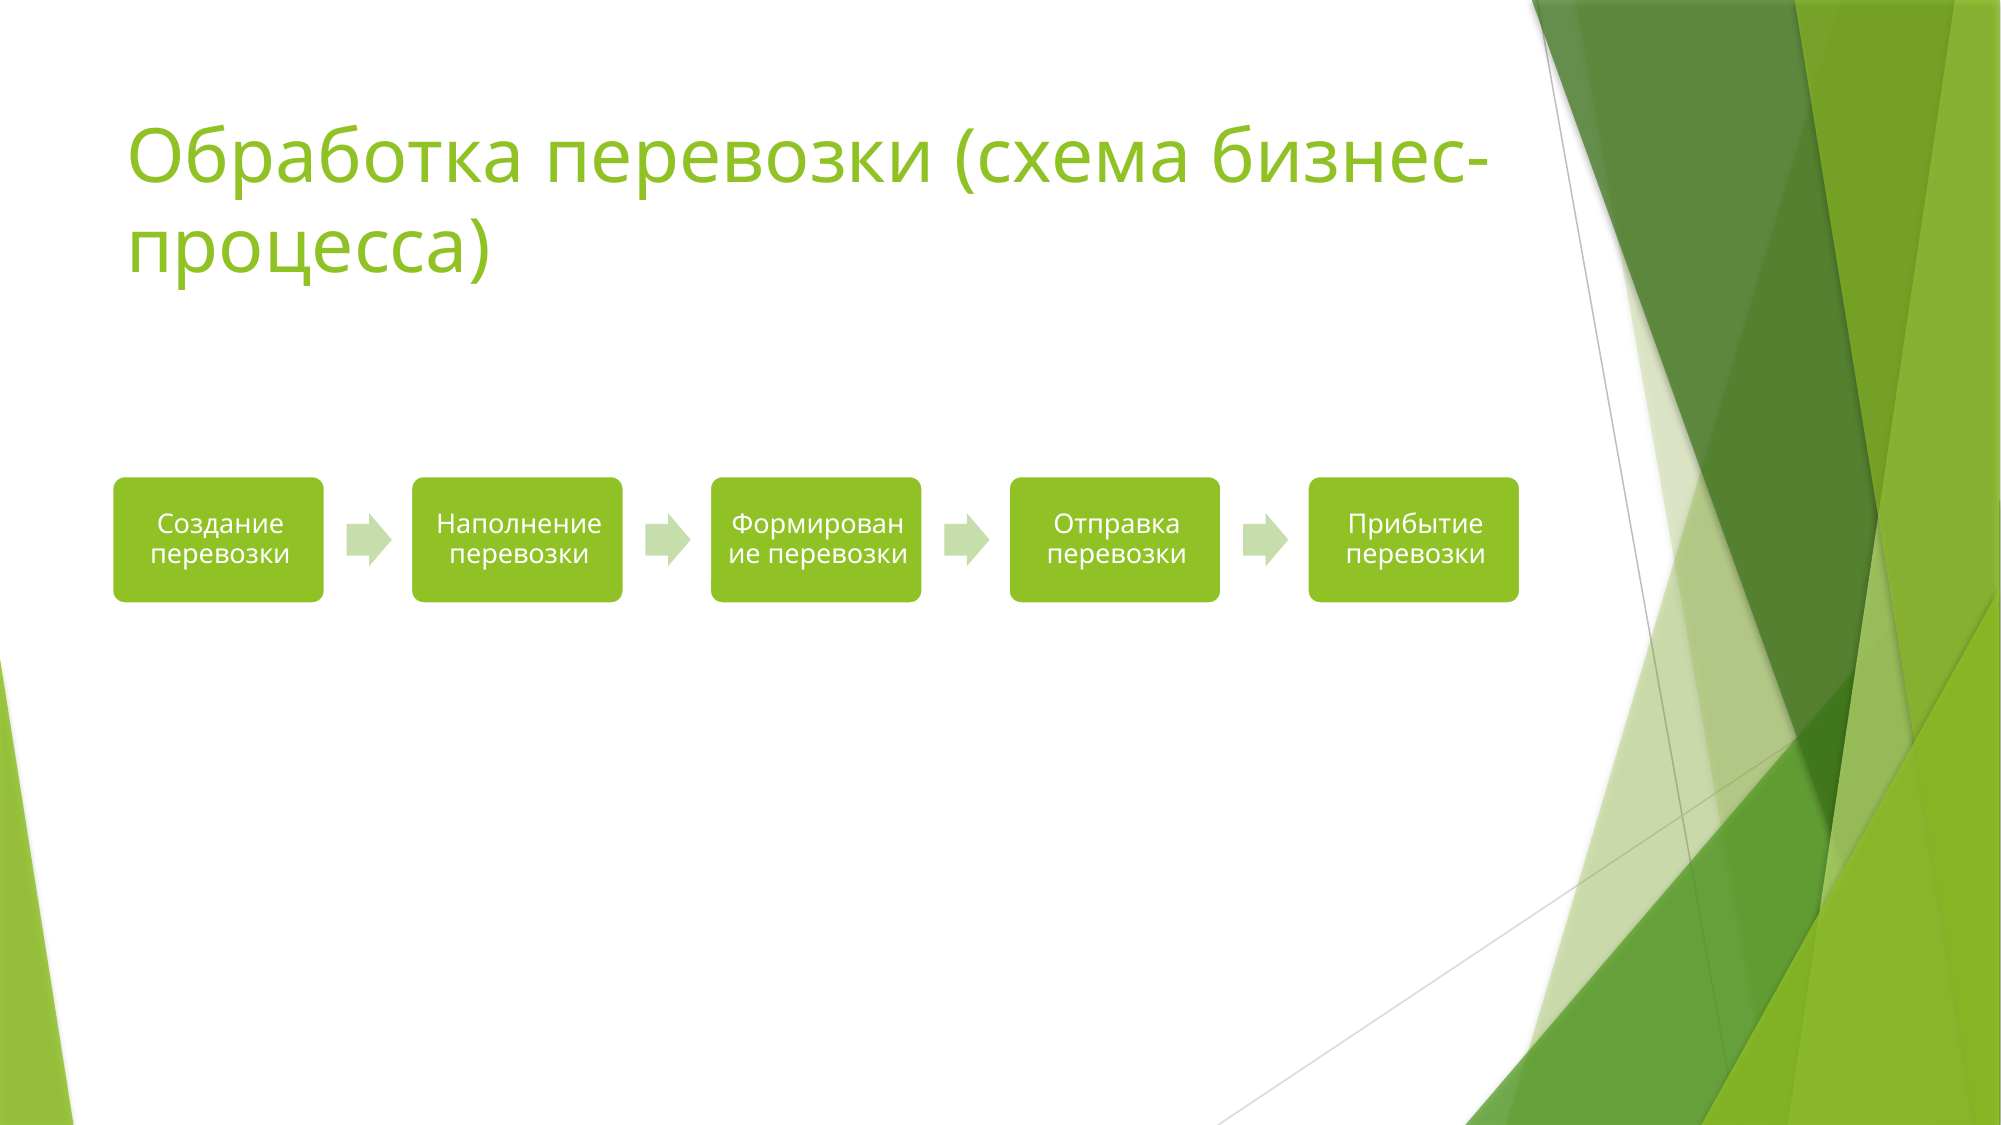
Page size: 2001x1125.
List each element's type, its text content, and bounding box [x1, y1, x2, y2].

title Обработка перевозки (схема бизнес-процесса) [111, 99, 1522, 220]
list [110, 220, 1522, 859]
